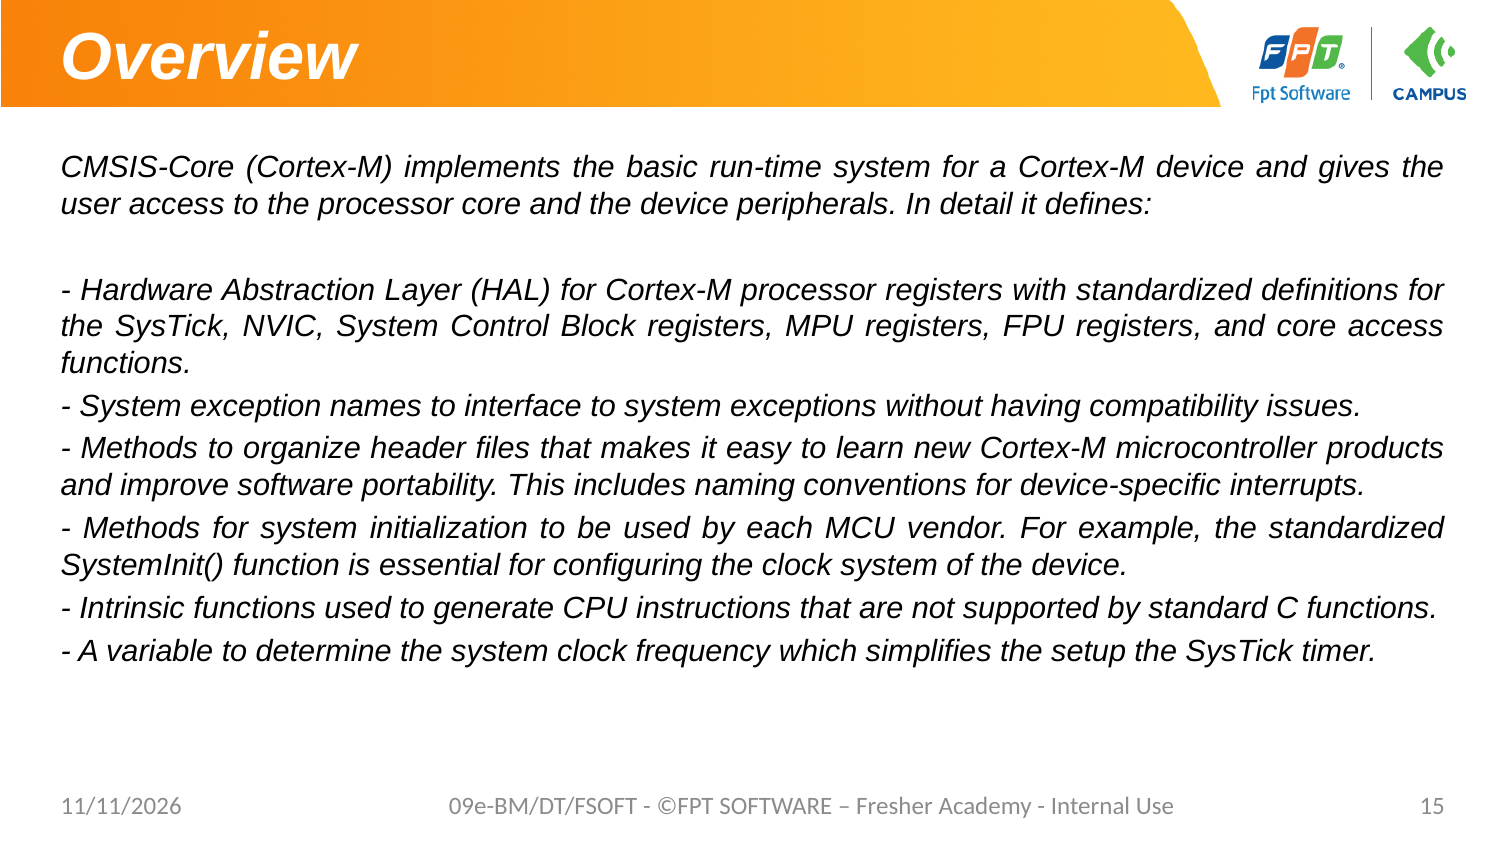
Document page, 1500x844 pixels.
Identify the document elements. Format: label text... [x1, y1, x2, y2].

title Overview [45, 0, 1176, 106]
footer 09e-BM/DT/FSOFT - ©FPT SOFTWARE – Fresher Academy - Internal Use [289, 782, 1335, 827]
list CMSIS-Core (Cortex-M) implements the basic run-time system for a Cortex-M device and gives the user access to the processor core and the device peripherals. In detail it defines: - Hardware Abstraction Layer (HAL) for Cortex-M processor registers with standardized definitions for the SysTick, NVIC, System Control Block registers, MPU registers, FPU registers, and core access functions. - System exception names to interface to system exceptions without having compatibility issues. - Methods to organize header files that makes it easy to learn new Cortex-M microcontroller products and improve software portability. This includes naming conventions for device-specific interrupts. - Methods for system initialization to be used by each MCU vendor. For example, the standardized SystemInit() function is essential for configuring the clock system of the device. - Intrinsic functions used to generate CPU instructions that are not supported by standard C functions. - A variable to determine the system clock frequency which simplifies the setup the SysTick timer. [45, 139, 1461, 754]
slide_number 15 [1350, 782, 1461, 827]
picture [1, 0, 1499, 844]
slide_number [45, 782, 270, 827]
